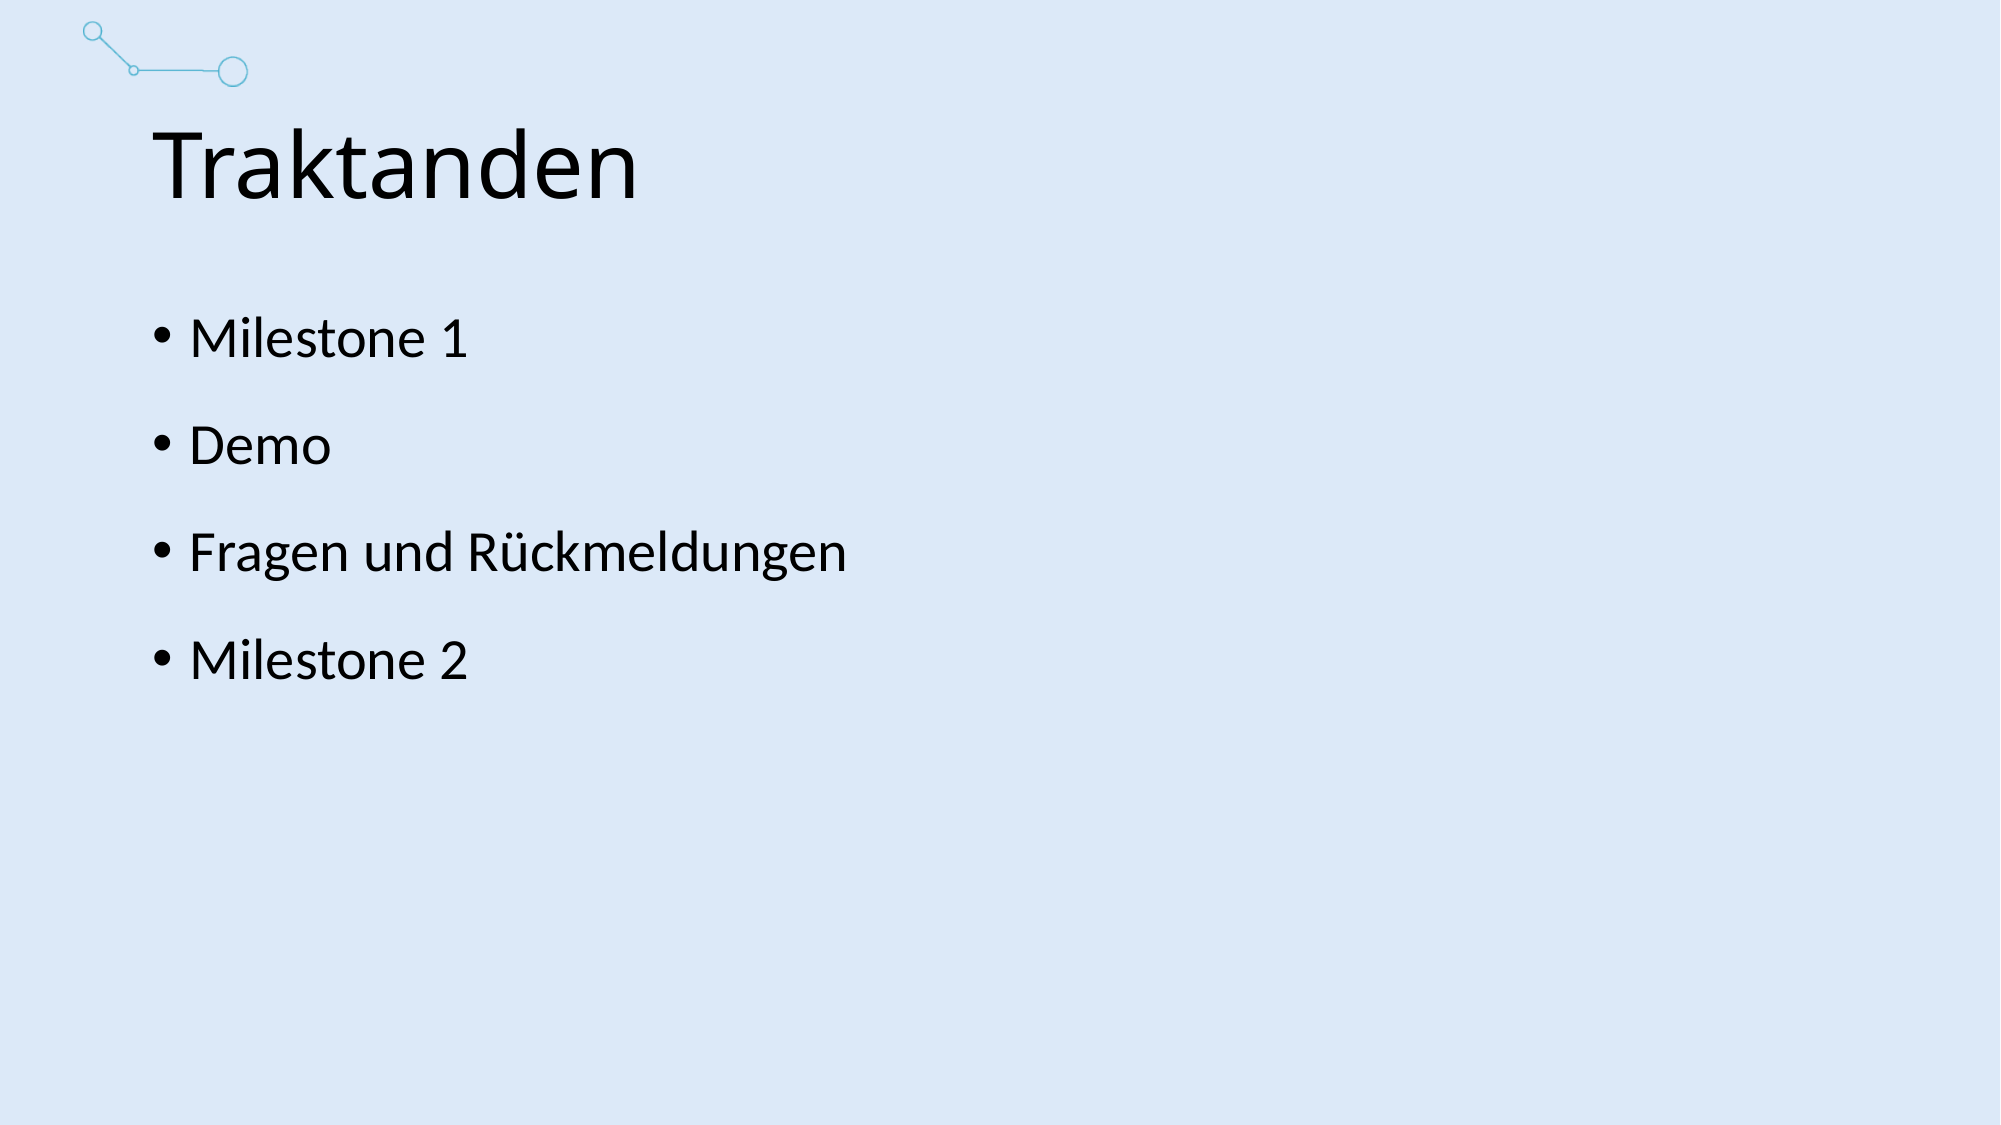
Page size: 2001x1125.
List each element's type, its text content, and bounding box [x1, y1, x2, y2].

text_box Milestone 1 Demo Fragen und Rückmeldungen Milestone 2 [137, 299, 1863, 1014]
picture [83, 21, 249, 87]
text_box Traktanden [137, 59, 1863, 278]
